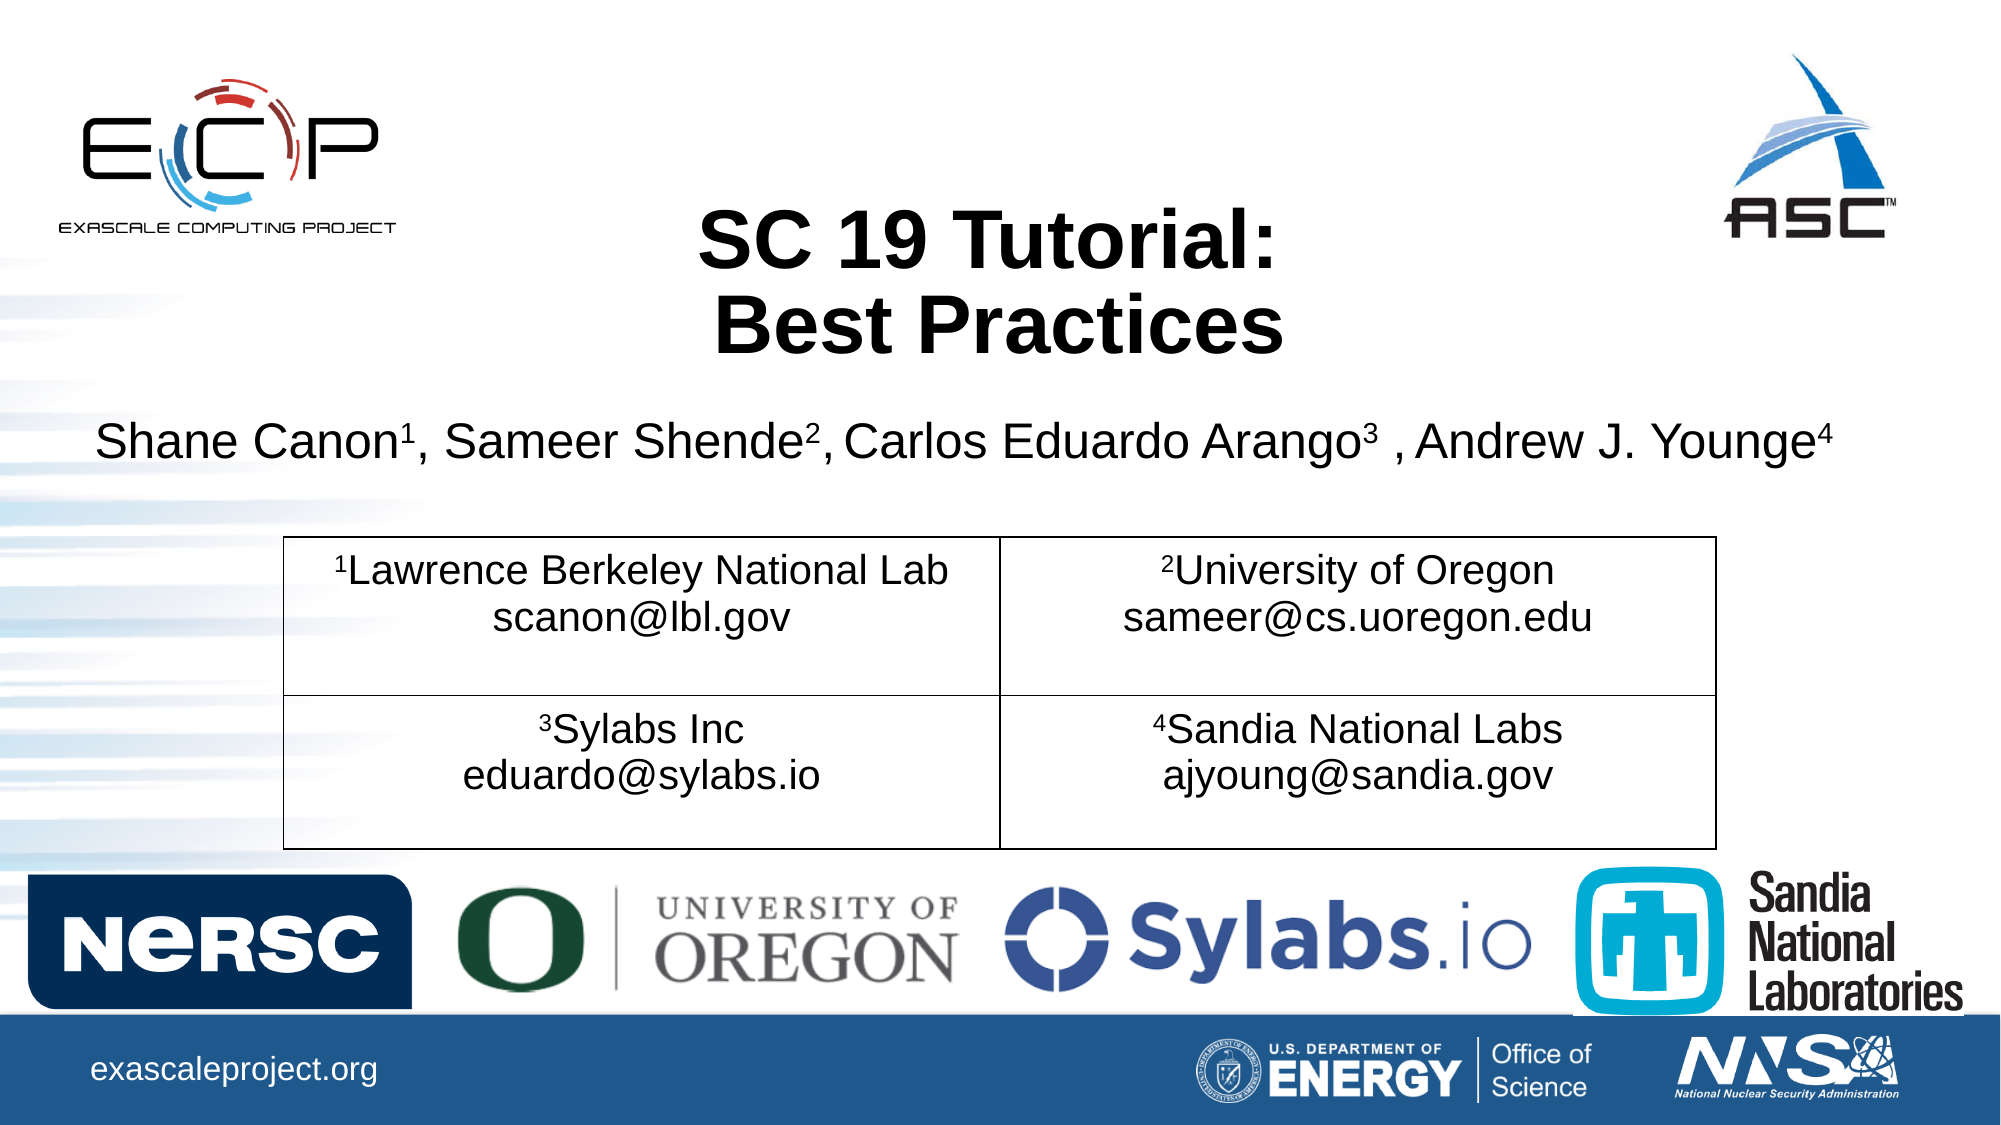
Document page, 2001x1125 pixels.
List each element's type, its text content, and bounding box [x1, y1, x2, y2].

text_box [1151, 833, 1182, 879]
picture [1592, 883, 1708, 1000]
table_cell 4Sandia National Labs ajyoung@sandia.gov [1001, 696, 1715, 848]
picture [59, 79, 396, 233]
subtitle Shane Canon1, Sameer Shende2, Carlos Eduardo Arango3 , Andrew J. Younge4 [1, 407, 1924, 759]
picture [997, 881, 1540, 996]
table_header 2University of Oregon sameer@cs.uoregon.edu [1001, 538, 1715, 695]
table_header 1Lawrence Berkeley National Lab scanon@lbl.gov [284, 538, 999, 695]
picture [1196, 1037, 1592, 1103]
picture [1723, 53, 1904, 238]
picture [0, 258, 963, 1012]
table_cell 3Sylabs Inc eduardo@sylabs.io [284, 696, 999, 848]
picture [1573, 865, 1964, 1016]
picture [1674, 1034, 1899, 1106]
title SC 19 Tutorial: Best Practices [155, 177, 1845, 379]
